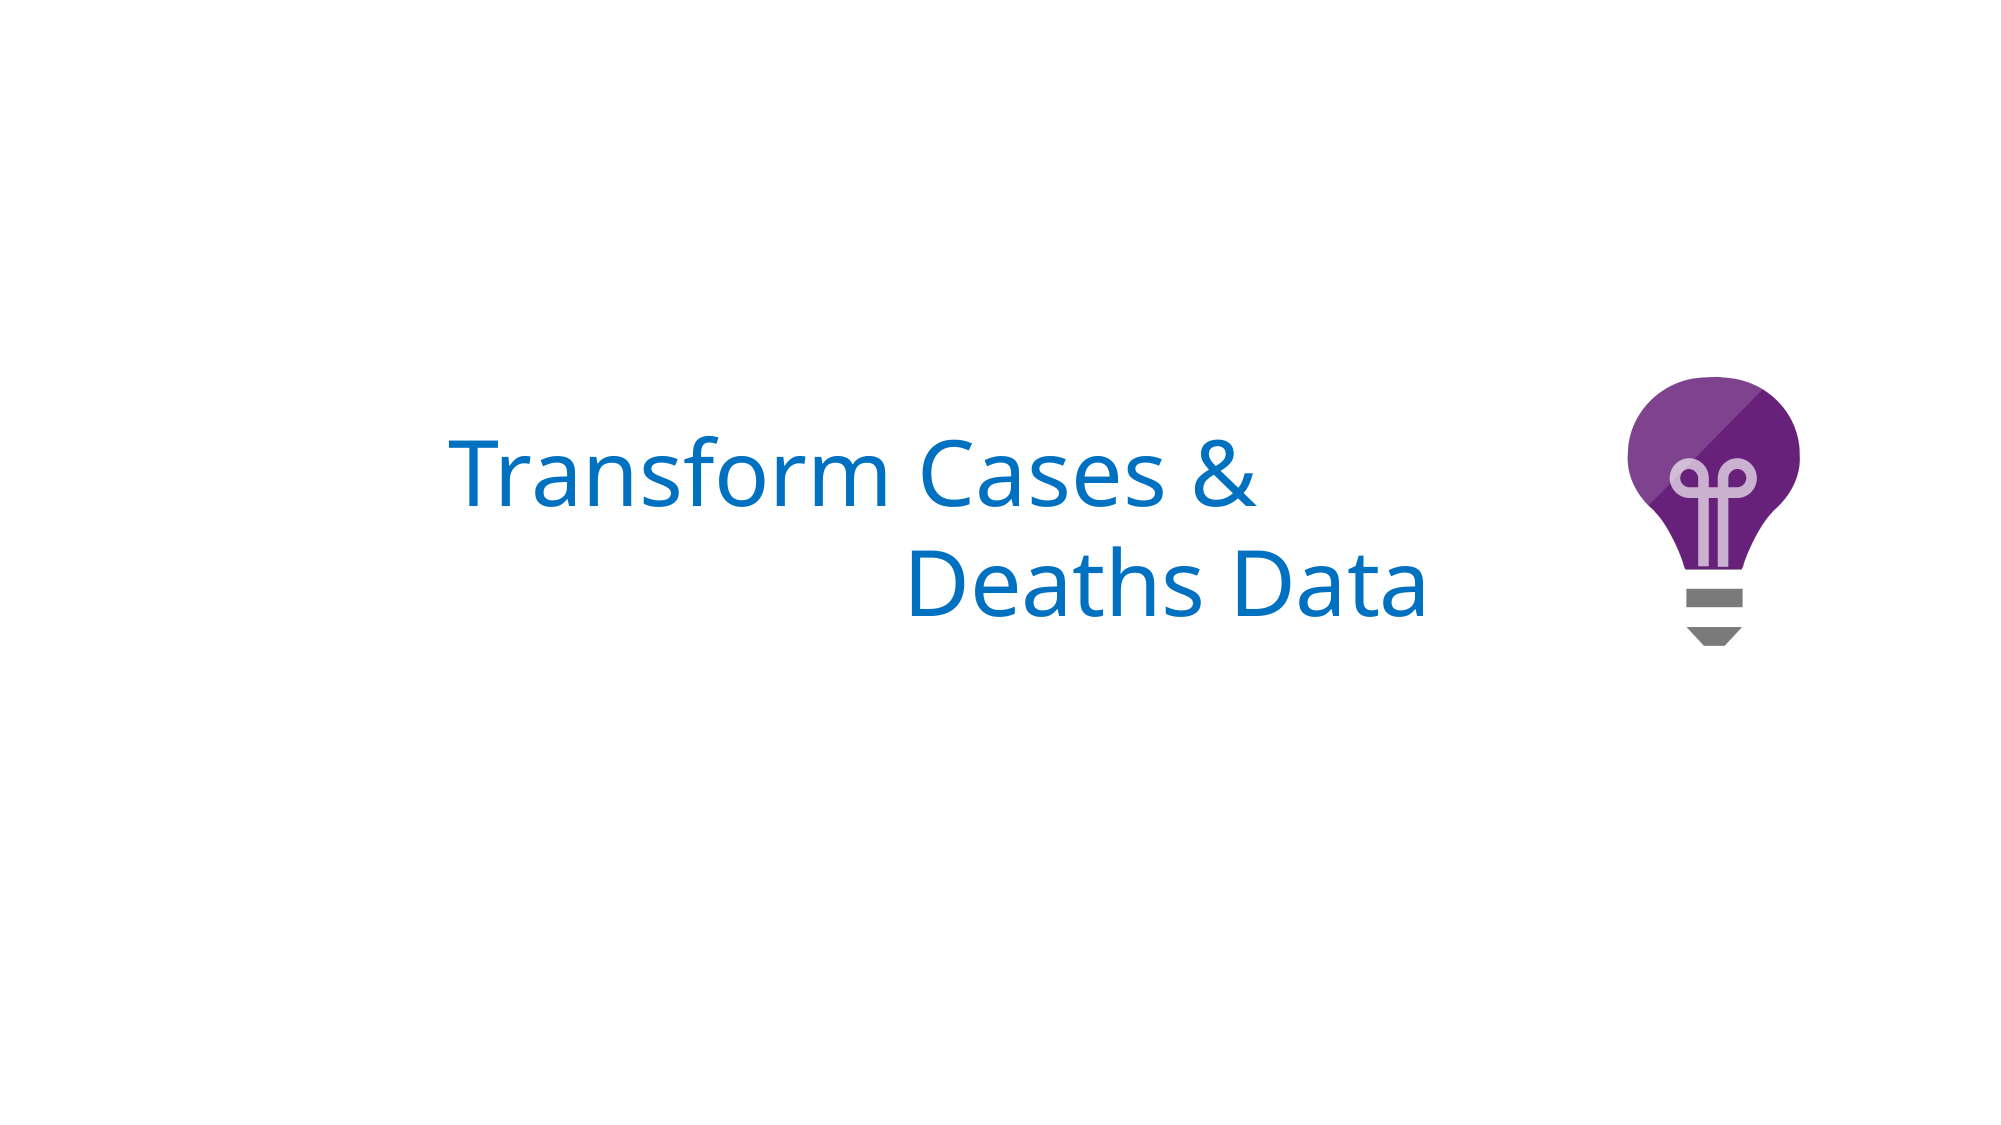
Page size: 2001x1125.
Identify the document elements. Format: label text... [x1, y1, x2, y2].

picture [1626, 376, 1801, 646]
title Transform Cases & Deaths Data [446, 412, 1554, 635]
